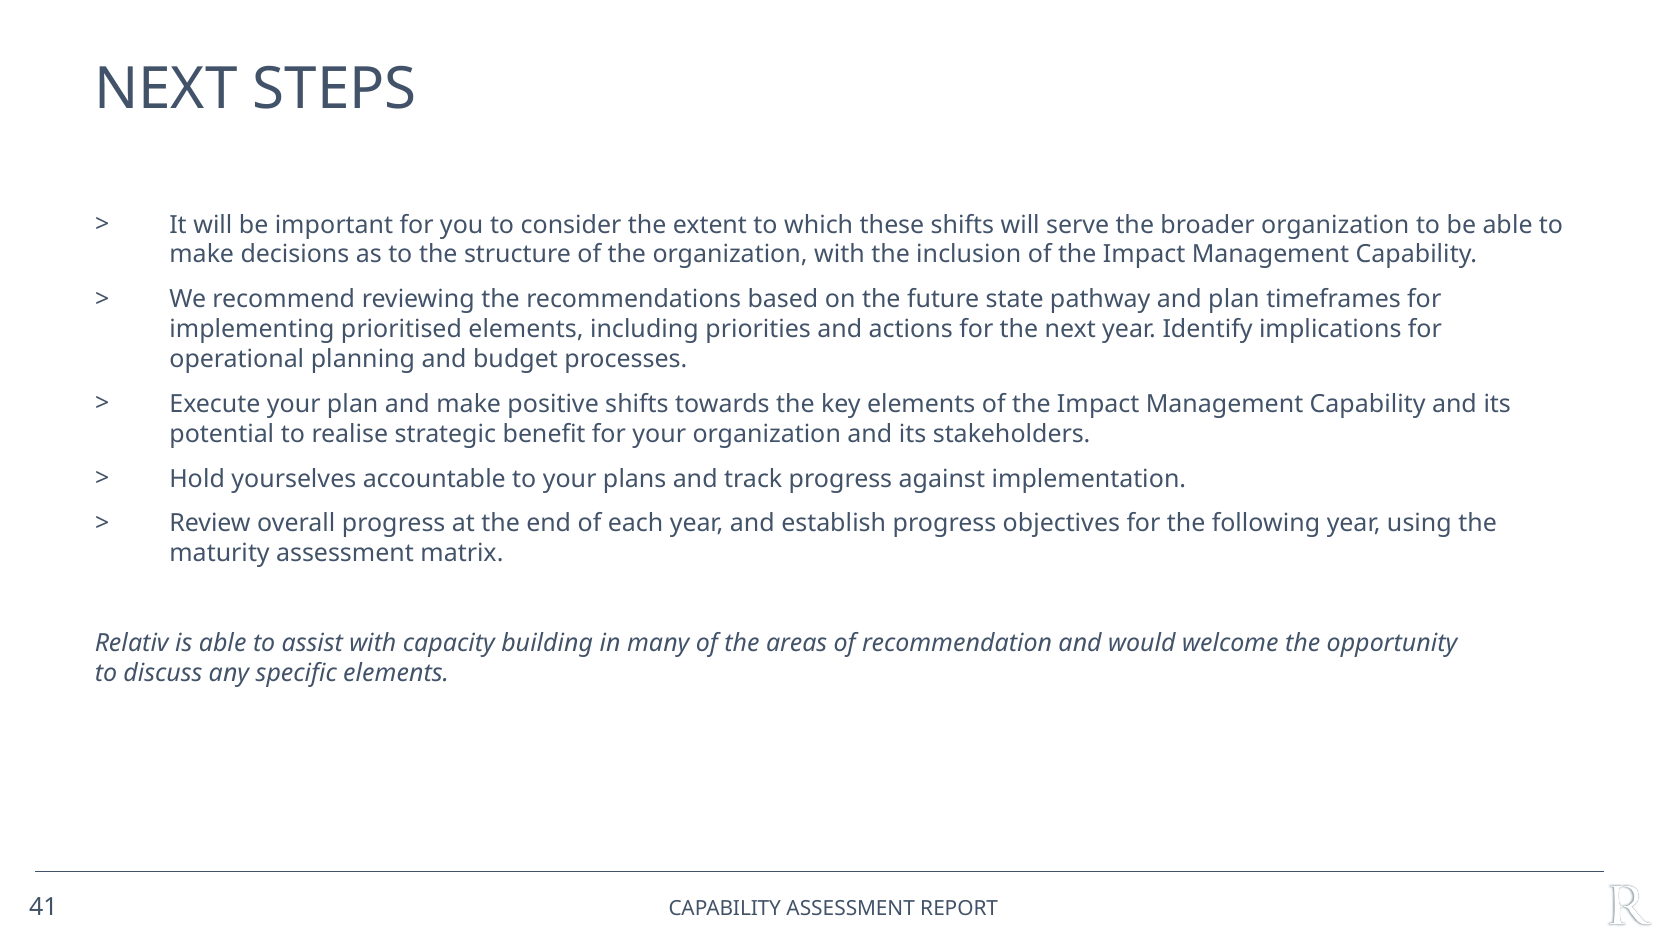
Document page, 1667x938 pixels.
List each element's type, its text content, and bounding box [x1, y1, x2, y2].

picture [1605, 882, 1654, 928]
list It will be important for you to consider the extent to which these shifts will serve the broader organization to be able to make decisions as to the structure of the organization, with the inclusion of the Impact Management Capability. We recommend reviewing the recommendations based on the future state pathway and plan timeframes for implementing prioritised elements, including priorities and actions for the next year. Identify implications for operational planning and budget processes. Execute your plan and make positive shifts towards the key elements of the Impact Management Capability and its potential to realise strategic benefit for your organization and its stakeholders. Hold yourselves accountable to your plans and track progress against implementation. Review overall progress at the end of each year, and establish progress objectives for the following year, using the maturity assessment matrix. Relativ is able to assist with capacity building in many of the areas of recommendation and would welcome the opportunity to discuss any specific elements. [79, 200, 1588, 827]
slide_number 41 [7, 882, 80, 933]
title Next steps [79, 25, 1588, 145]
list Capability ASSESSMENT Report [412, 882, 1254, 932]
